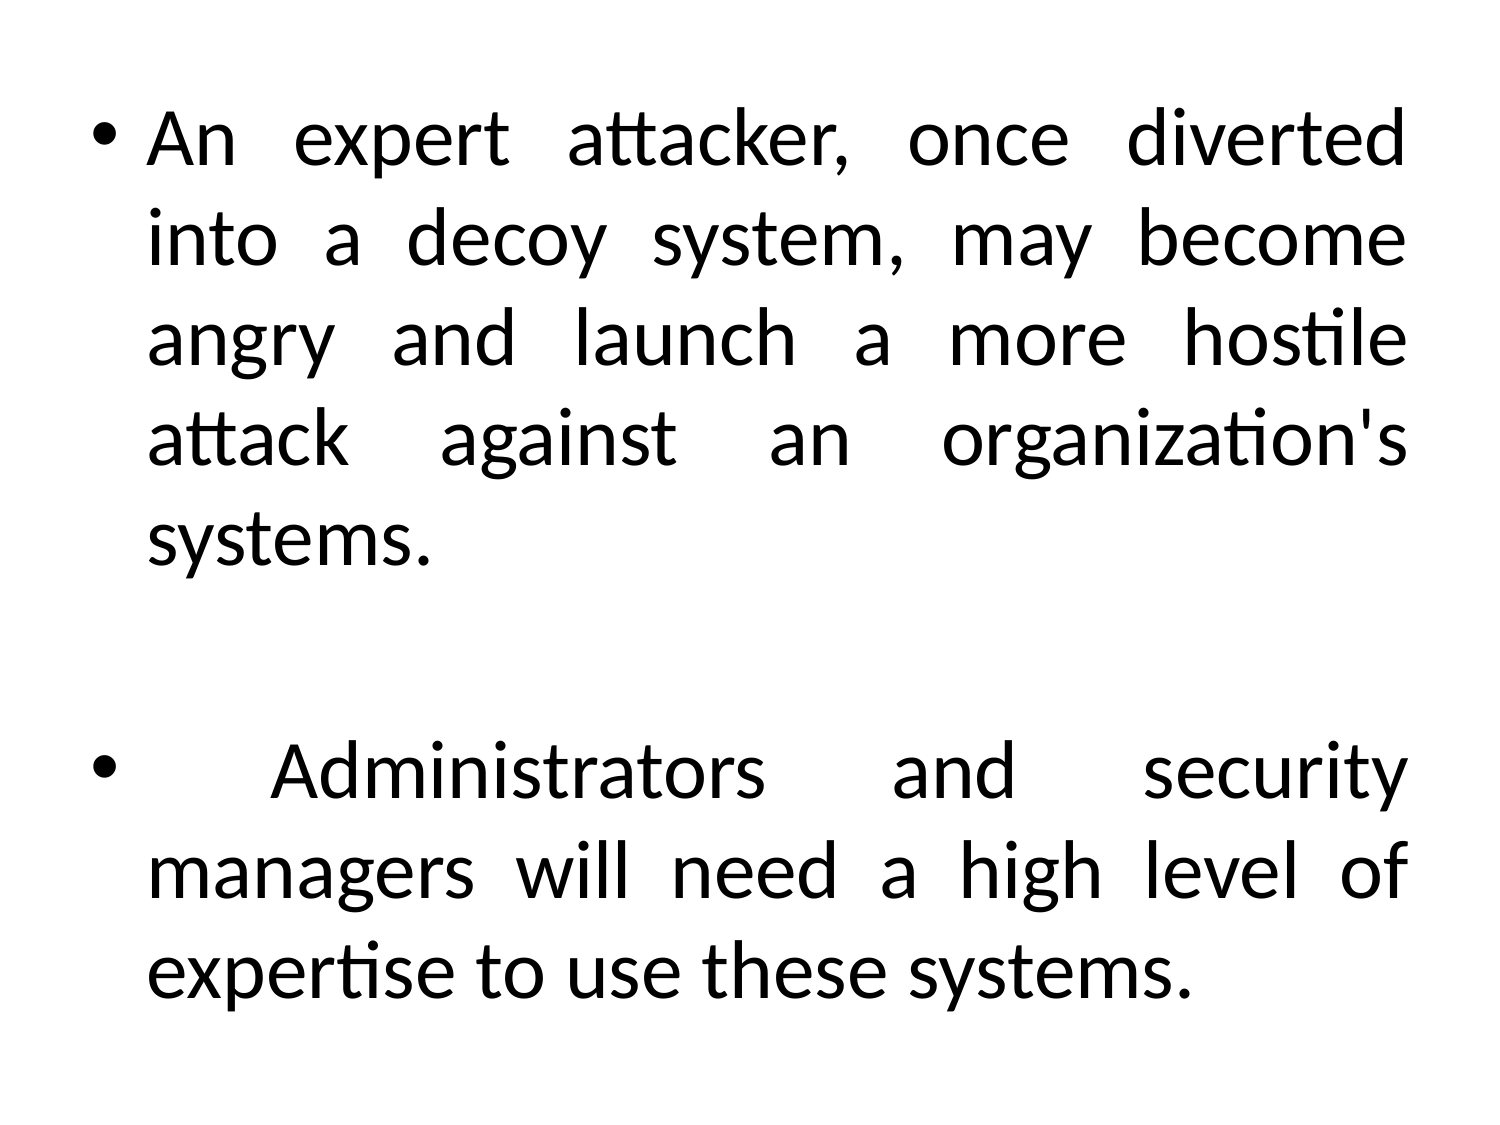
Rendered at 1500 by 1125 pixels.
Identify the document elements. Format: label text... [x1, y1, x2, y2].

list An expert attacker, once diverted into a decoy system, may become angry and launch a more hostile attack against an organization's systems. Administrators and security managers will need a high level of expertise to use these systems. [75, 75, 1425, 1005]
